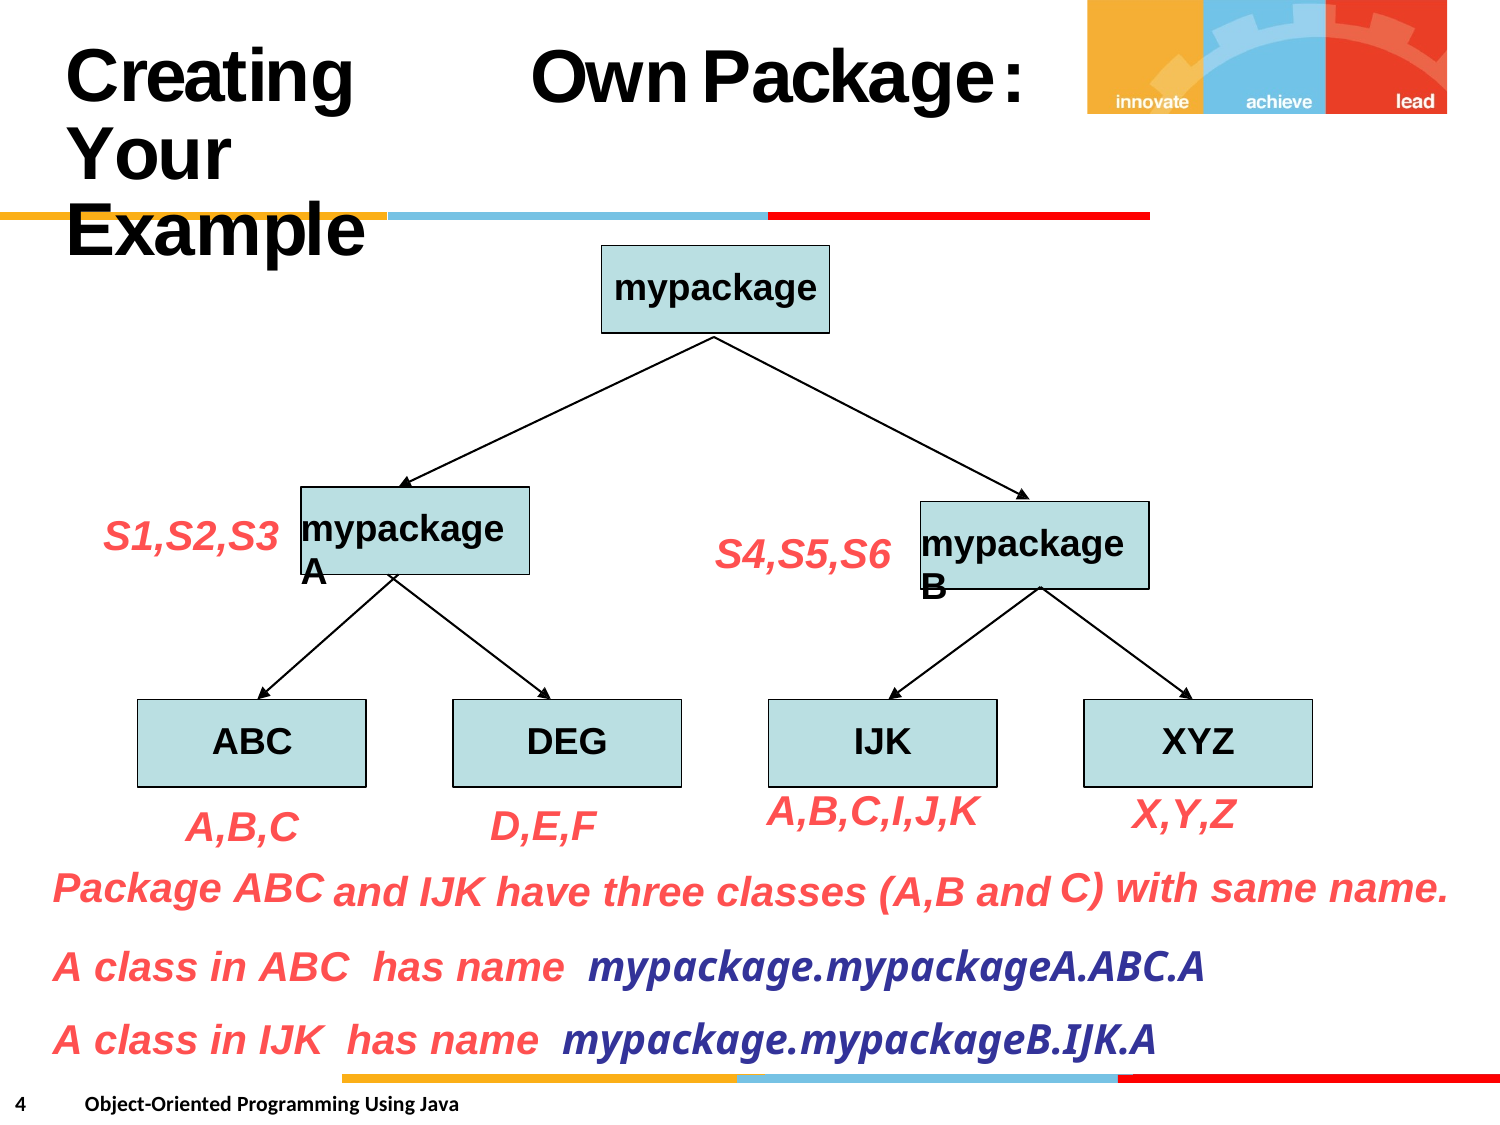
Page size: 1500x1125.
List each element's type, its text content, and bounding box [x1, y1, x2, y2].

text_box mypackage [601, 245, 830, 333]
text_box [1087, 0, 1448, 114]
text_box A class in ABC has name mypackage.mypackageA.ABC.A A class in IJK has name mypackage.mypackageB.IJK.A [50, 944, 1328, 1067]
text_box [387, 575, 551, 699]
text_box A,B,C Package ABC [50, 804, 331, 916]
text_box mypackageA [300, 486, 539, 575]
text_box Object-Oriented Programming Using Java [82, 1092, 519, 1122]
text_box S4,S5,S6 [712, 531, 900, 578]
text_box X,Y,Z C) with same name. [1057, 792, 1457, 916]
text_box A,B,C,I,J,K [764, 789, 989, 836]
text_box 4 [12, 1092, 34, 1122]
text_box [713, 336, 1030, 500]
text_box [399, 336, 713, 486]
text_box [257, 579, 393, 699]
text_box IJK [768, 699, 997, 787]
text_box S1,S2,S3 [101, 513, 288, 560]
text_box ABC [137, 699, 366, 787]
text_box mypackageB [920, 501, 1159, 590]
text_box and IJK have three classes (A,B and [331, 870, 1057, 916]
text_box [888, 590, 1039, 699]
text_box [1042, 590, 1193, 699]
text_box DEG [453, 699, 682, 787]
text_box Creating Your Example [62, 38, 531, 193]
text_box XYZ [1084, 699, 1313, 787]
text_box : [999, 38, 1040, 118]
text_box Own [528, 38, 699, 118]
text_box D,E,F [488, 803, 605, 850]
text_box Package [699, 38, 999, 118]
